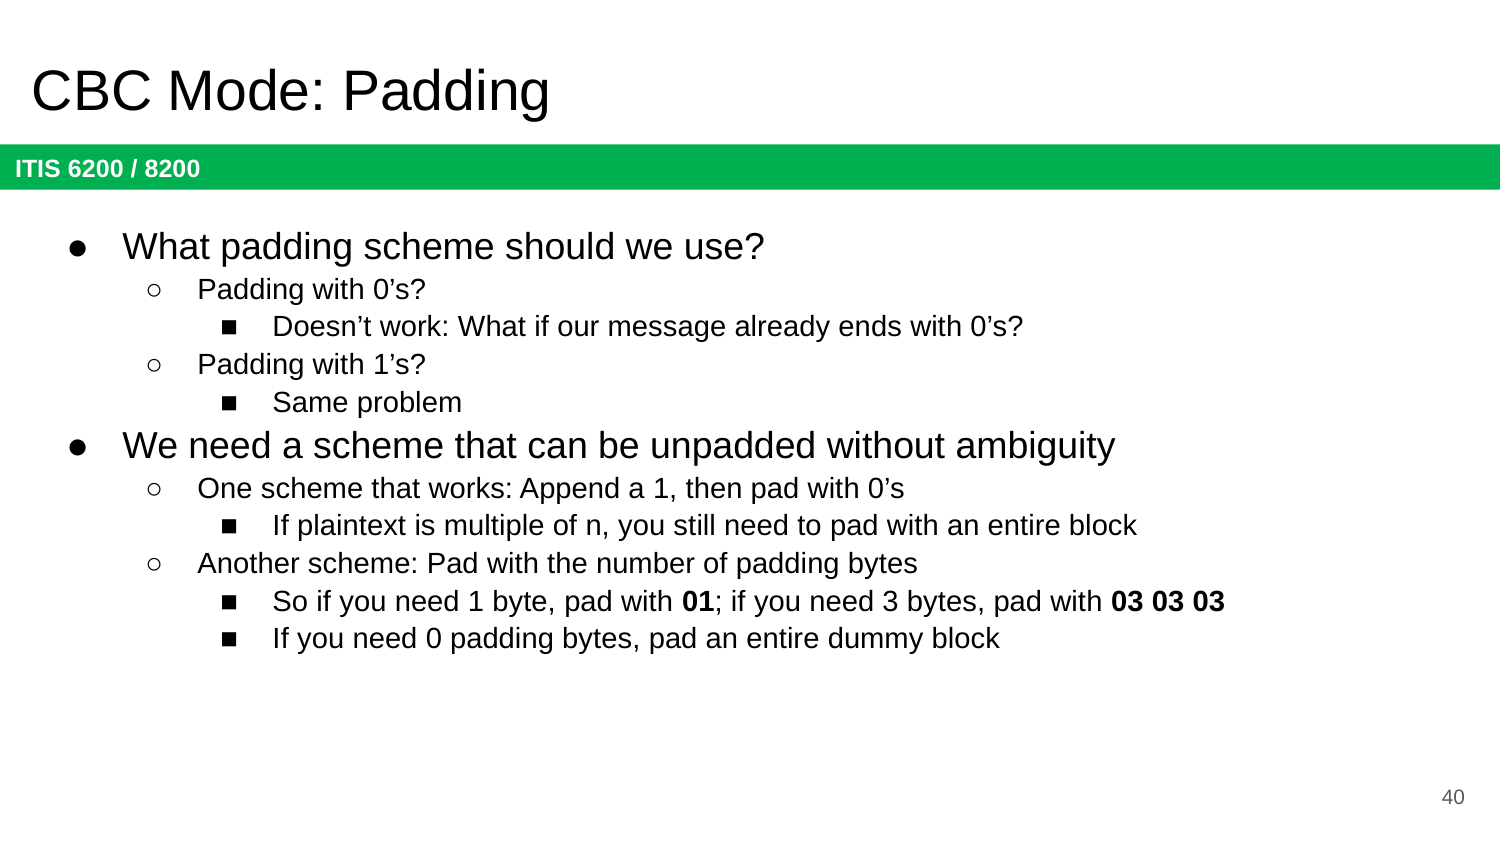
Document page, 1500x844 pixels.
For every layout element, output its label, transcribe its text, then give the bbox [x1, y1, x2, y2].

list What padding scheme should we use? Padding with 0’s? Doesn’t work: What if our message already ends with 0’s? Padding with 1’s? Same problem We need a scheme that can be unpadded without ambiguity One scheme that works: Append a 1, then pad with 0’s If plaintext is multiple of n, you still need to pad with an entire block Another scheme: Pad with the number of padding bytes So if you need 1 byte, pad with 01; if you need 3 bytes, pad with 03 03 03 If you need 0 padding bytes, pad an entire dummy block [32, 204, 1431, 823]
slide_number 40 [1389, 764, 1480, 830]
title CBC Mode: Padding [16, 44, 1415, 139]
